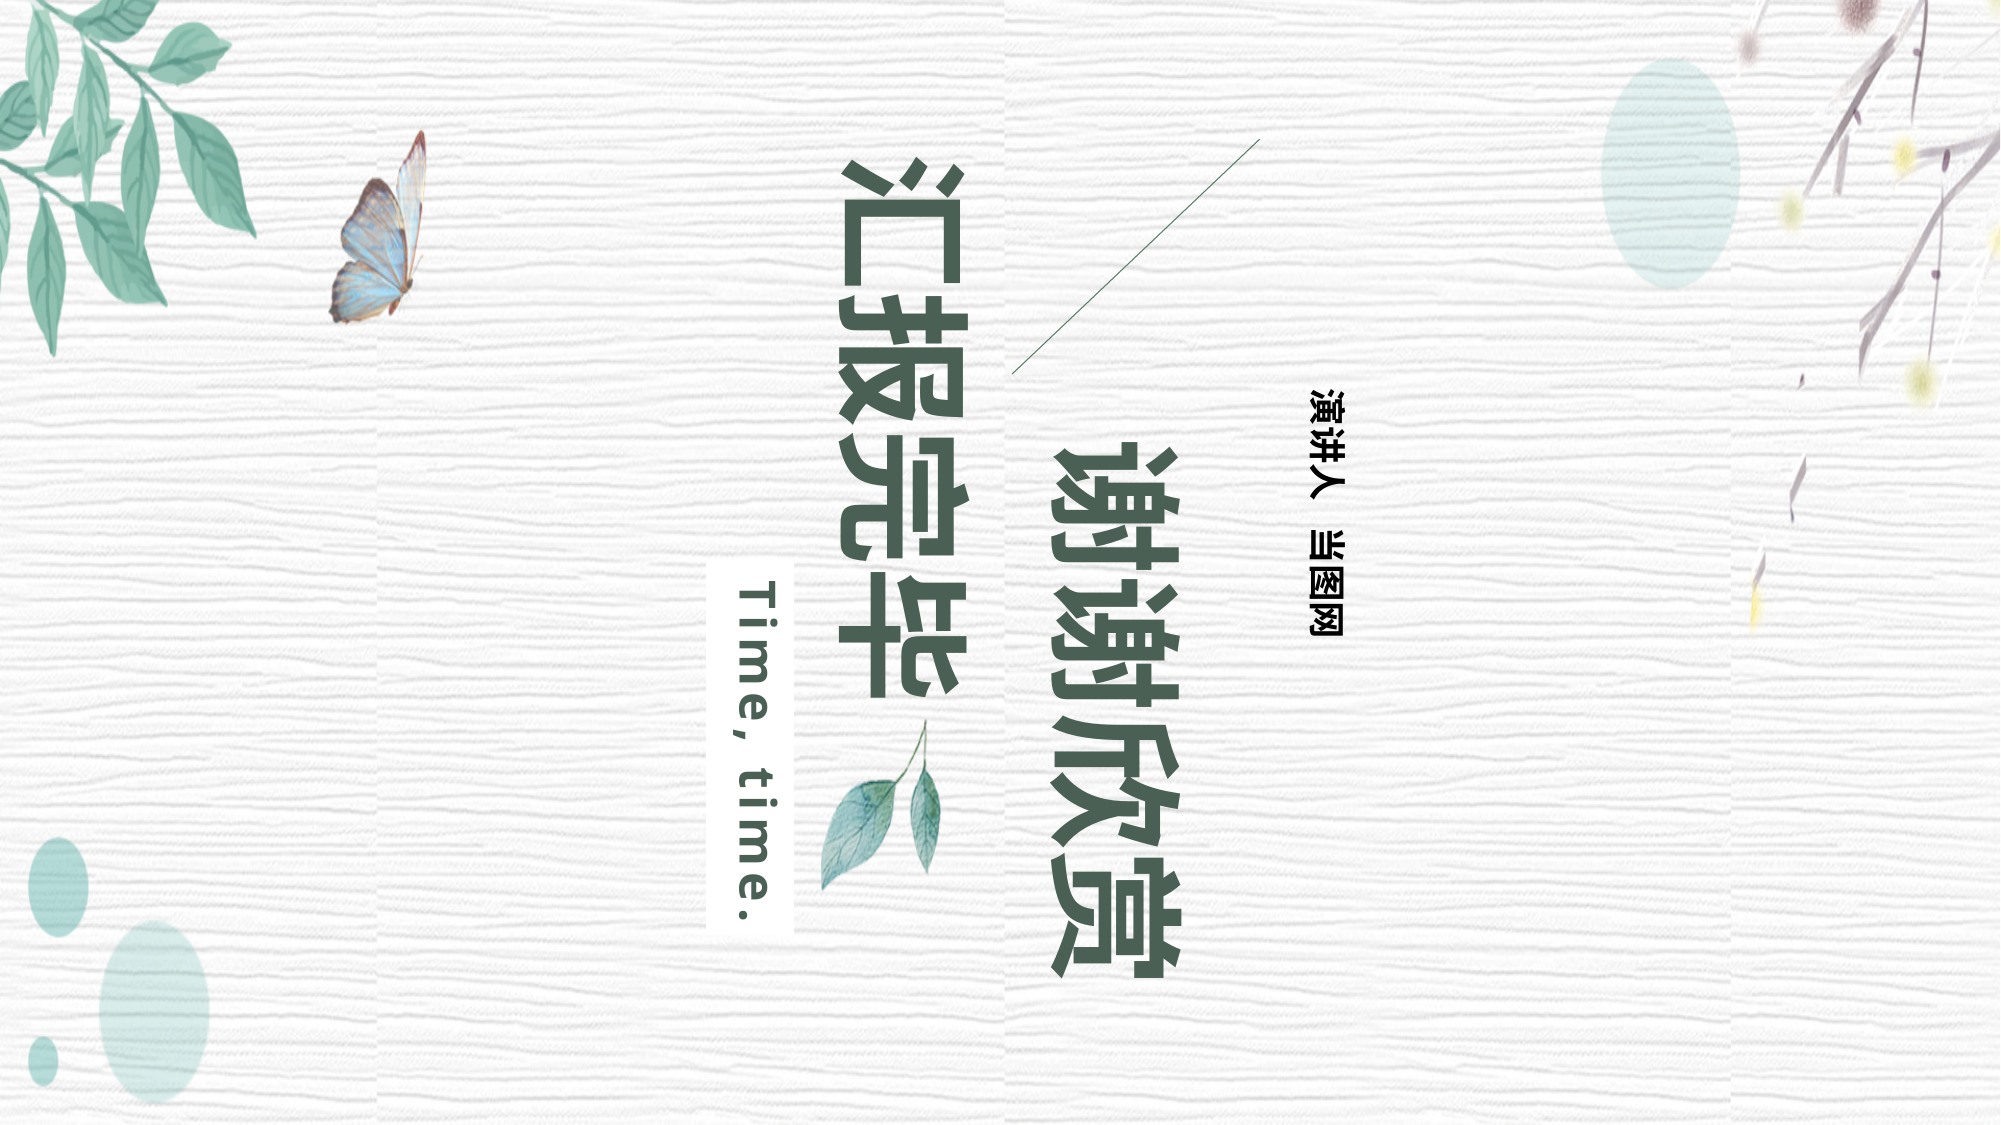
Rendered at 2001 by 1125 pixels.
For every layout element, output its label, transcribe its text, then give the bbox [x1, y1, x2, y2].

text_box 演讲人 当图网 [1283, 373, 1359, 789]
text_box Time, time. [706, 565, 797, 936]
text_box 谢谢欣赏 [1012, 422, 1209, 1032]
picture [0, 0, 2001, 1125]
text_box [1011, 139, 1260, 374]
text_box 汇报完毕 [799, 139, 996, 749]
text_box [705, 558, 795, 936]
